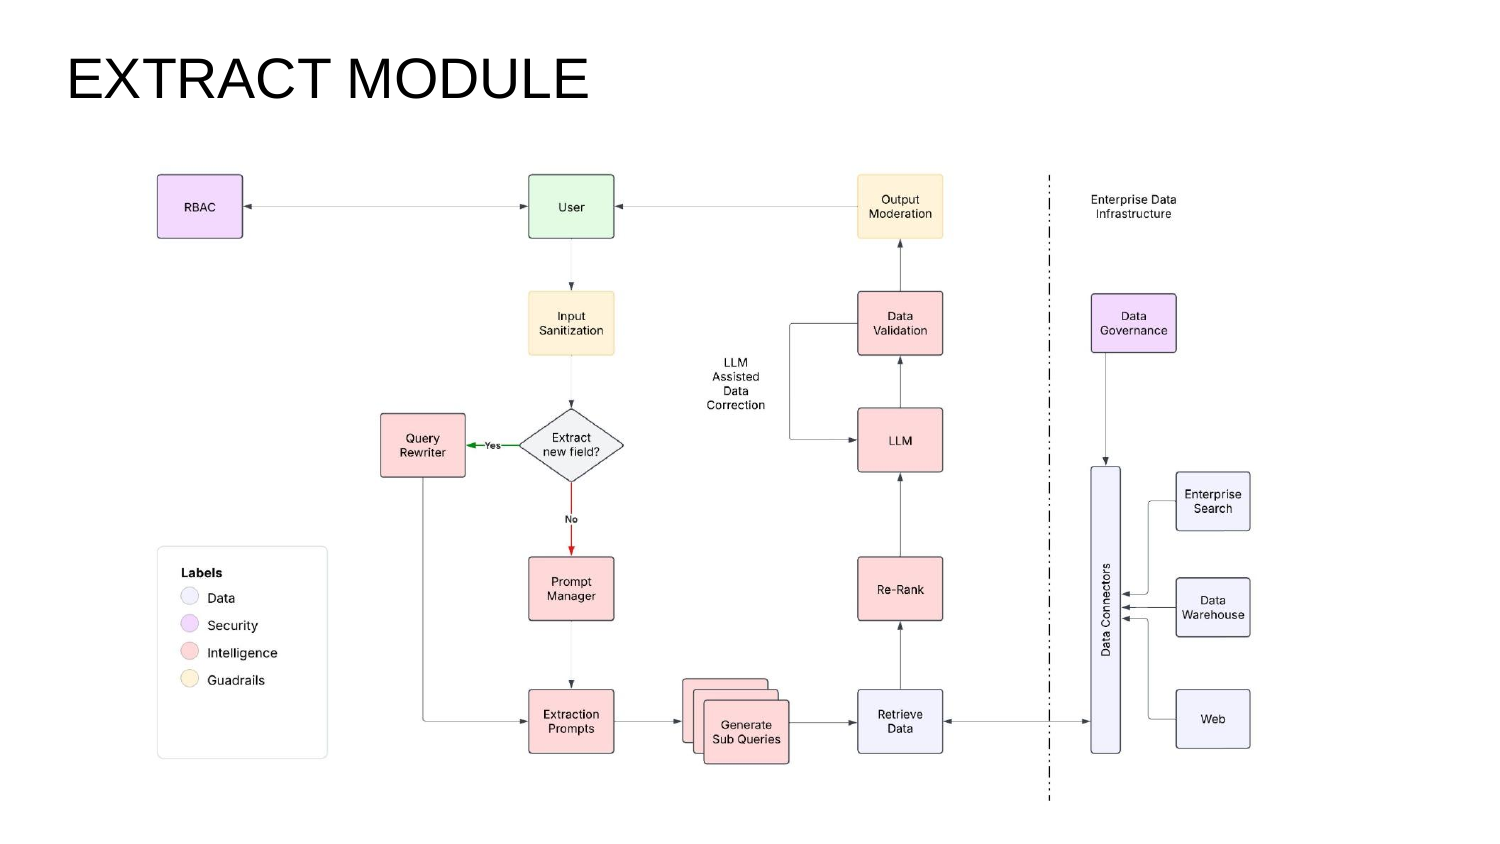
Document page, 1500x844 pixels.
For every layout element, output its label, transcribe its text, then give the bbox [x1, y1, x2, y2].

title EXTRACT MODULE [51, 32, 1449, 127]
picture [136, 153, 1271, 822]
